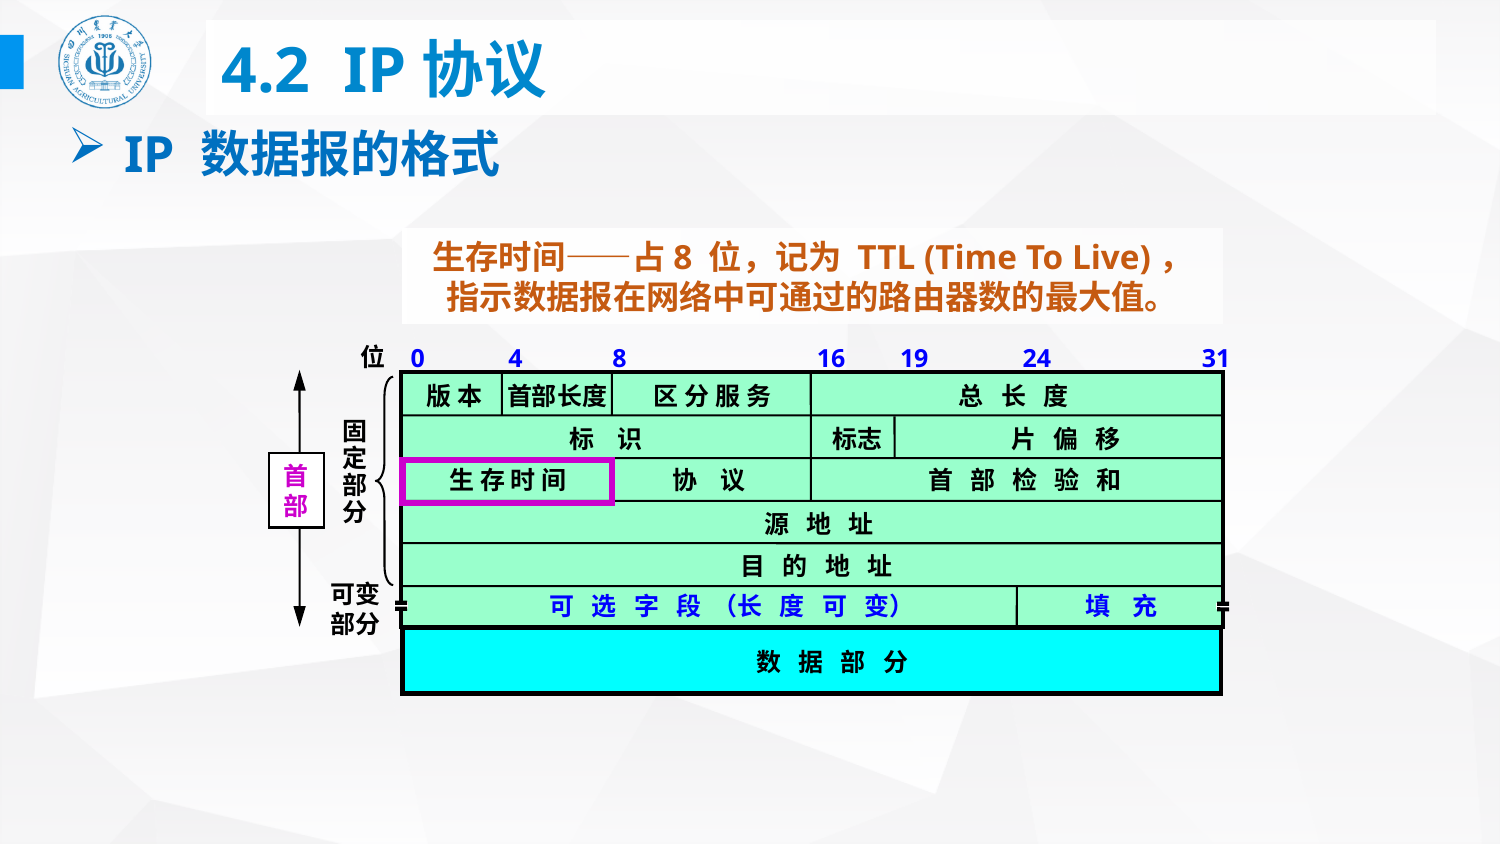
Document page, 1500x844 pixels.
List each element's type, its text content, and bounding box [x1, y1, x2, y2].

picture [0, 0, 1500, 844]
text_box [268, 333, 1247, 694]
text_box 生存时间——占8 位，记为 TTL (Time To Live)， 指示数据报在网络中可通过的路由器数的最大值。 [402, 228, 1223, 324]
title 4.2 IP协议 [206, 20, 1436, 114]
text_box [32, 0, 176, 127]
text_box IP 数据报的格式 [53, 114, 1436, 190]
